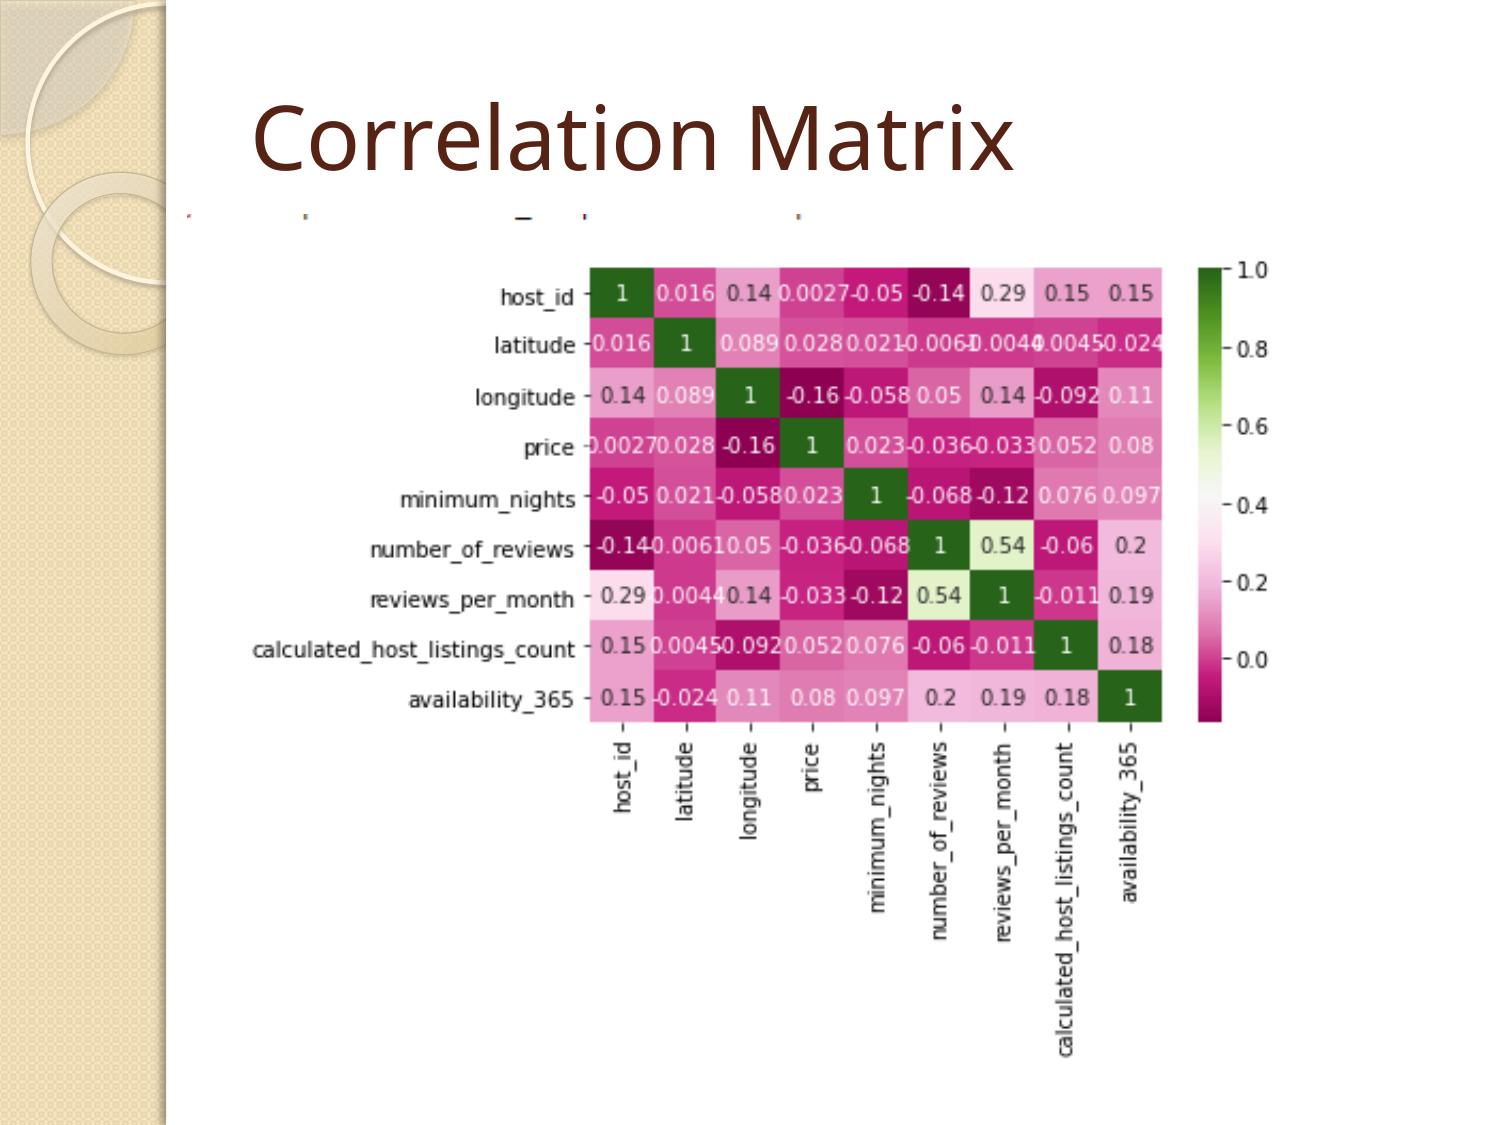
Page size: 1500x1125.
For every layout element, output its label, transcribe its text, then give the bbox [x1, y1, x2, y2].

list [187, 214, 1500, 1076]
title Correlation Matrix [235, 37, 1466, 211]
